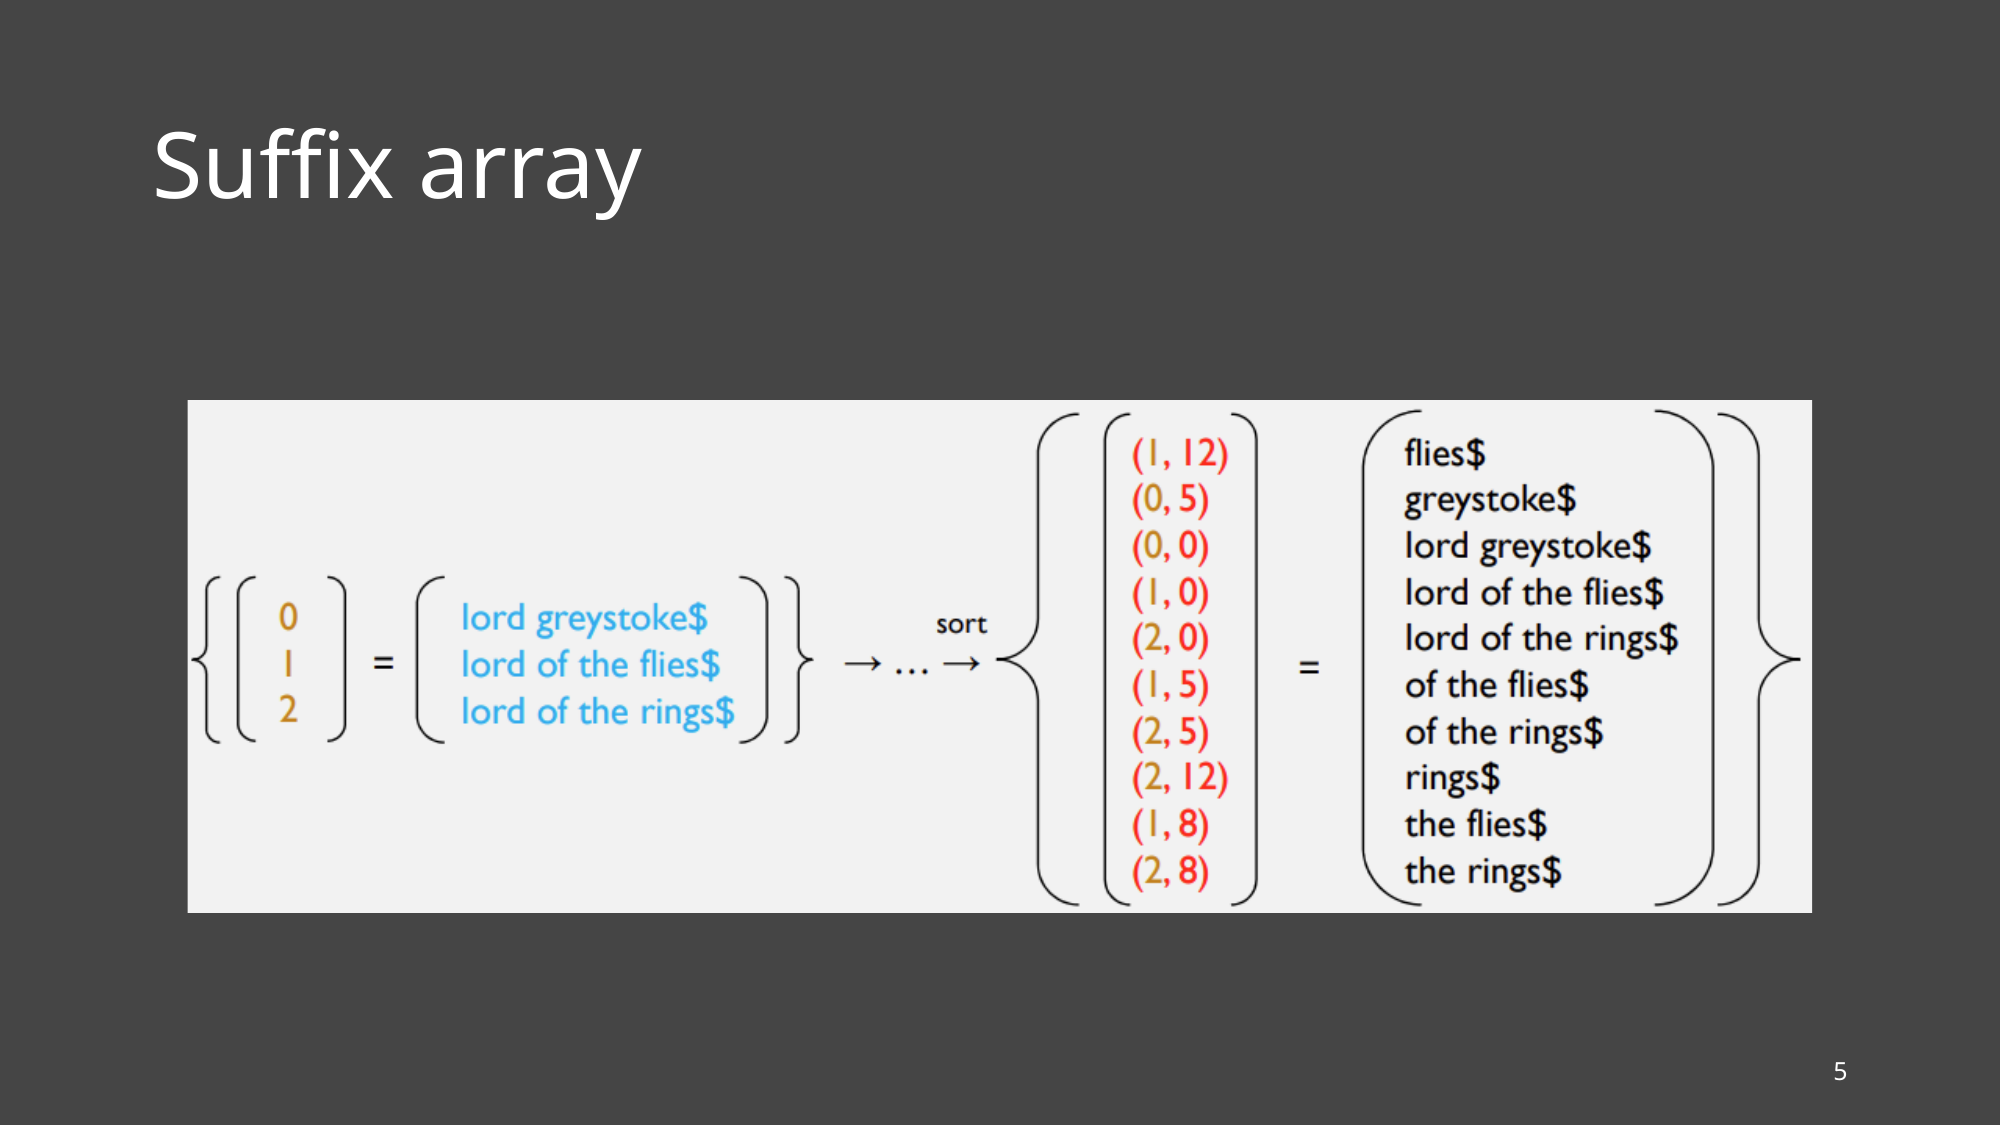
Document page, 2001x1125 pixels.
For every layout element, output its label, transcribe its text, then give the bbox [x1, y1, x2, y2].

slide_number 5 [1412, 1042, 1863, 1103]
picture [187, 399, 1813, 914]
title Suffix array [137, 59, 1863, 278]
